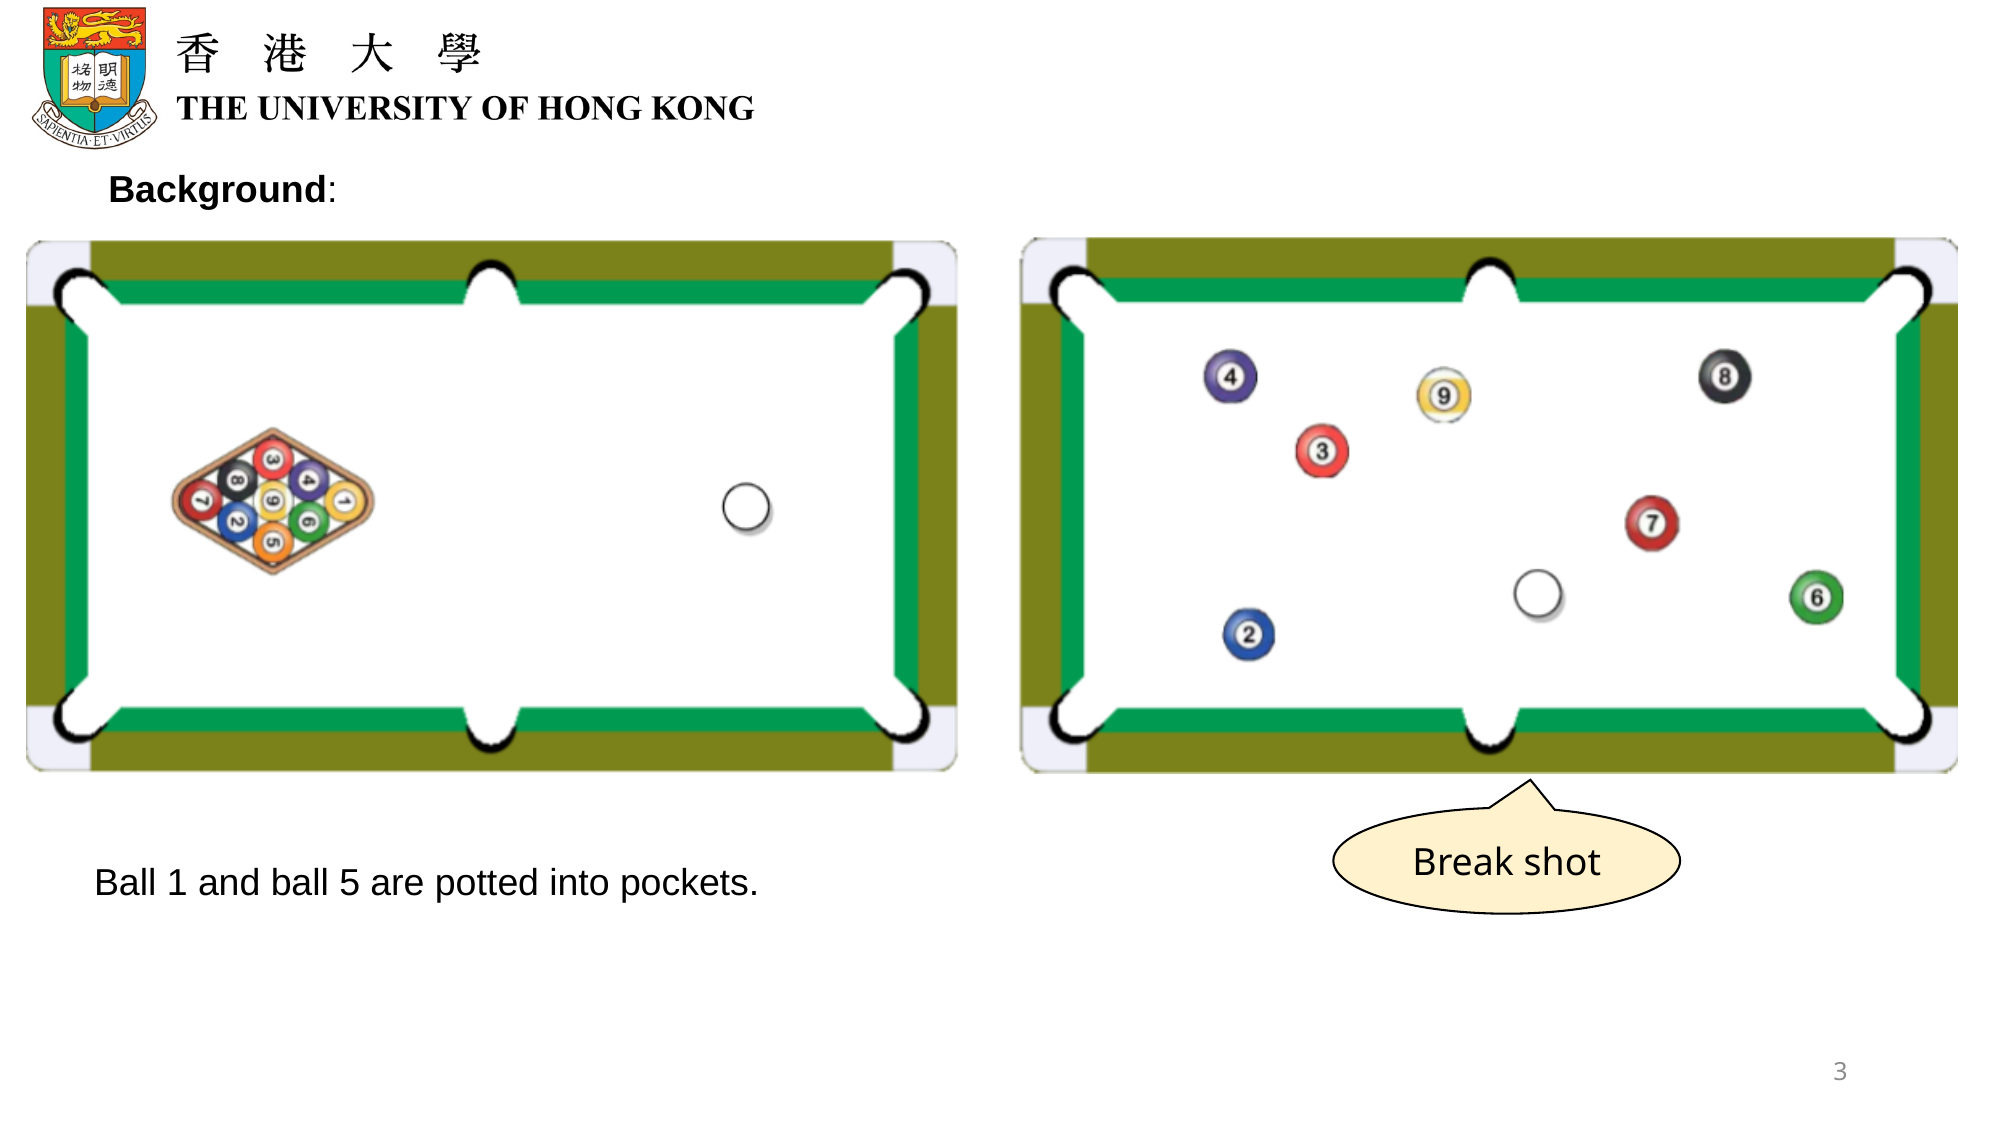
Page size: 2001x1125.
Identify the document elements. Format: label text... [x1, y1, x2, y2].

picture [26, 236, 1959, 774]
slide_number 3 [1412, 1042, 1863, 1103]
text_box Break shot [1332, 778, 1682, 915]
text_box Background: [93, 157, 1094, 218]
text_box Ball 1 and ball 5 are potted into pockets. [79, 850, 1367, 911]
picture [0, 0, 774, 158]
